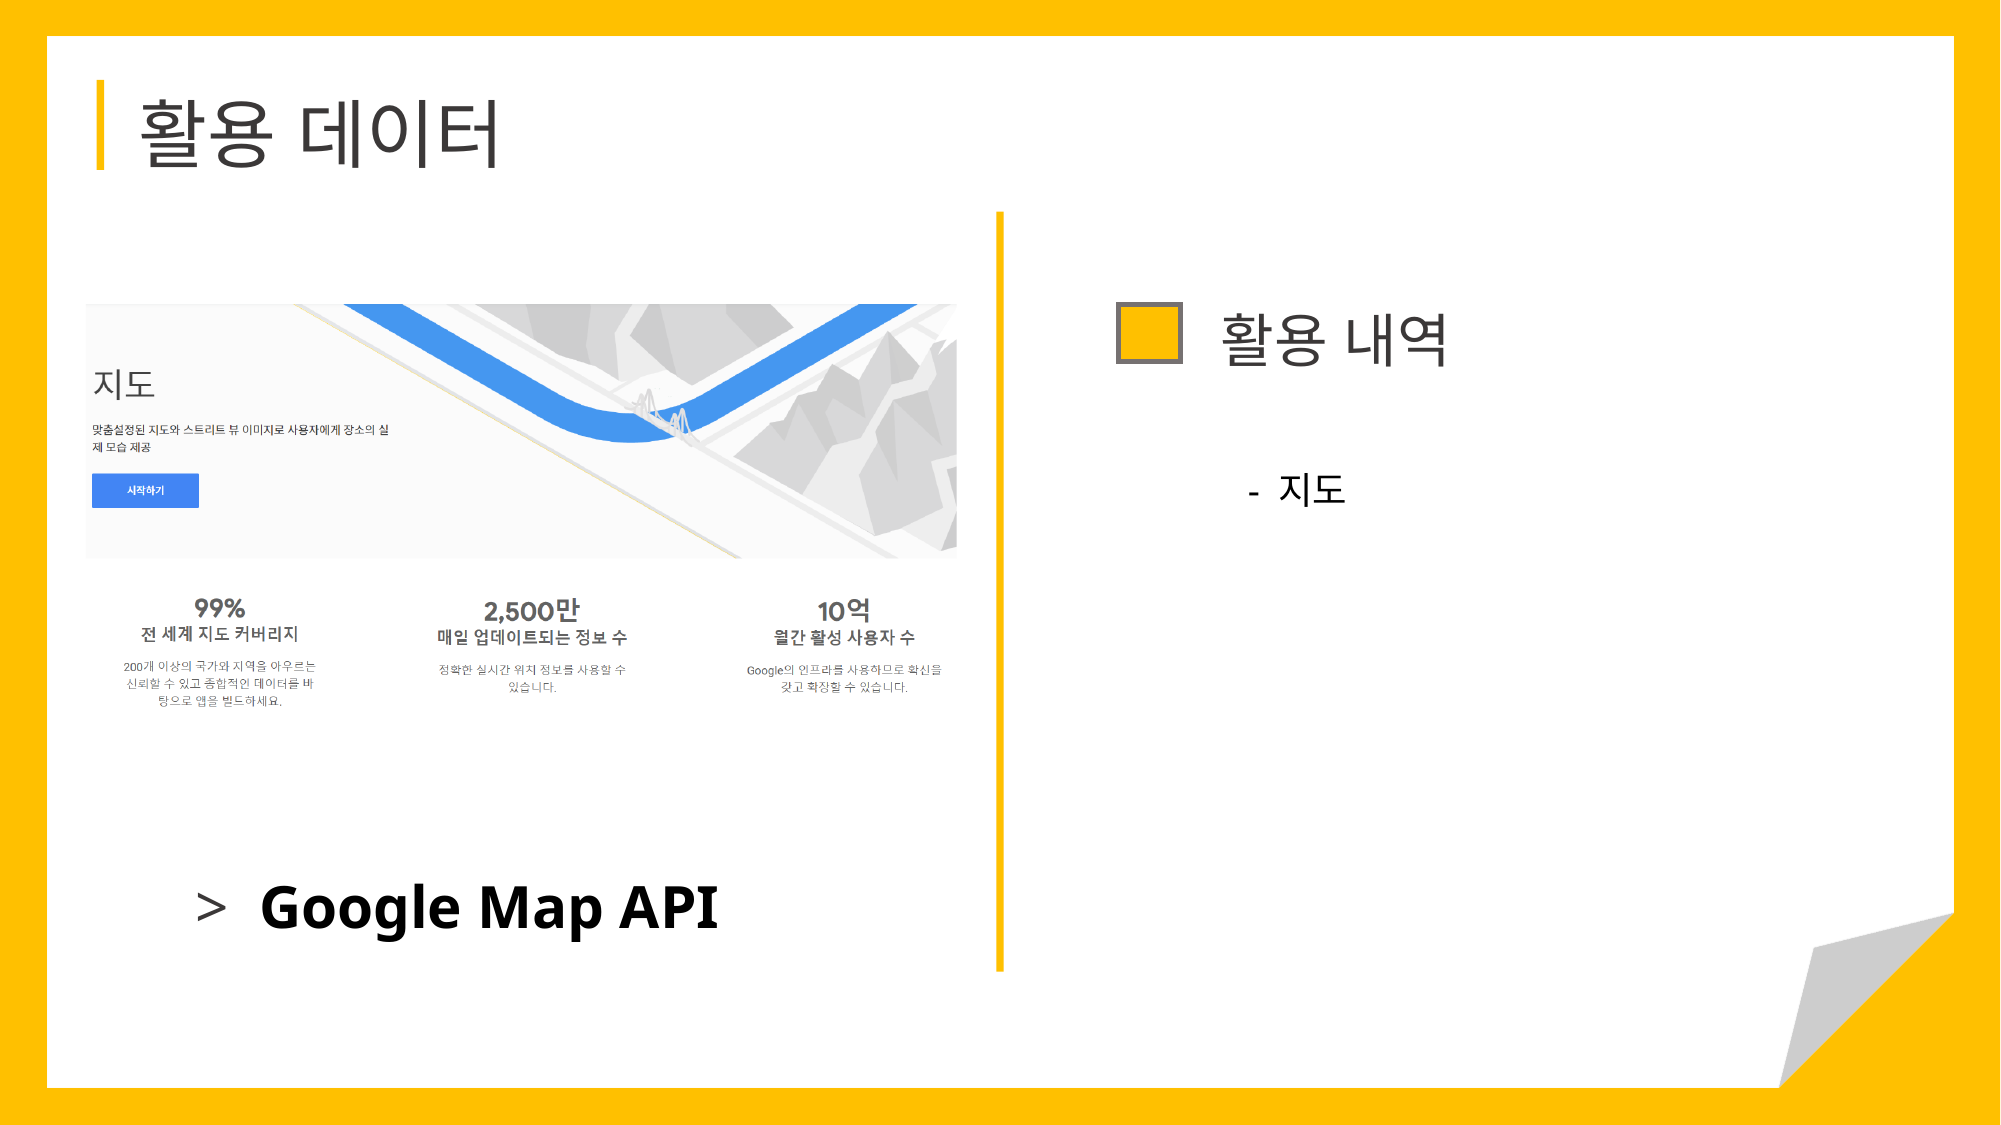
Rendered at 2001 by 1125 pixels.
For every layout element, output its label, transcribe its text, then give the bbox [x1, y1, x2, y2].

text_box [1118, 304, 1181, 362]
text_box [96, 79, 105, 171]
picture [0, 0, 2001, 1125]
text_box > Google Map API [180, 862, 774, 948]
text_box - 지도 [1233, 436, 1363, 587]
text_box 활용 데이터 [123, 79, 520, 185]
text_box 활용 내역 [1205, 296, 1466, 382]
text_box [995, 211, 1005, 973]
